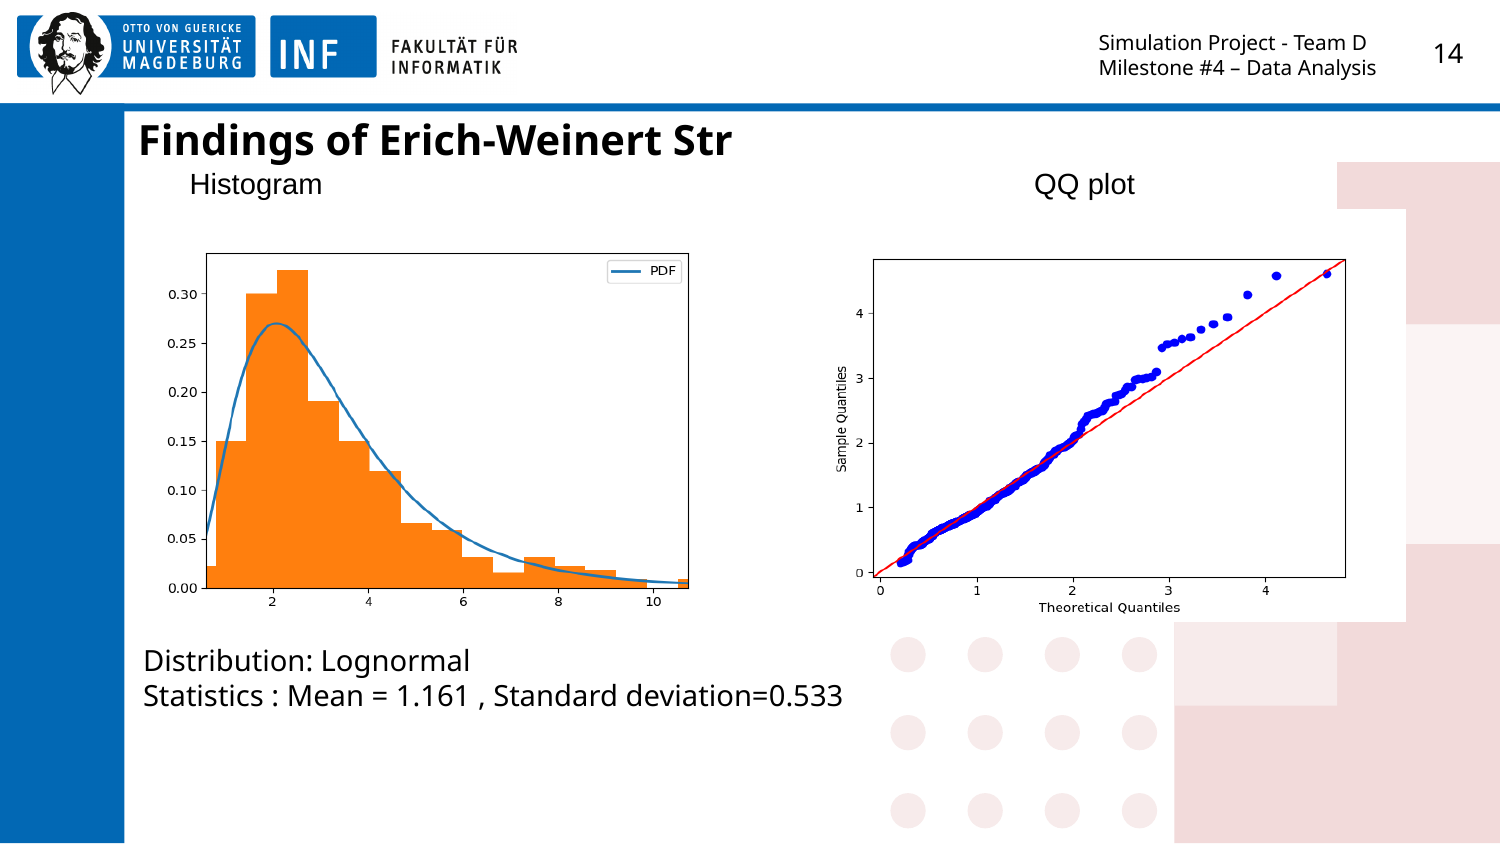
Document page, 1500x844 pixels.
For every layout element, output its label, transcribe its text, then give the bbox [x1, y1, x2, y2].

text_box Distribution: Lognormal Statistics : Mean = 1.161 , Standard deviation=0.533 [128, 634, 889, 720]
text_box QQ plot [1019, 158, 1299, 208]
text_box Simulation Project - Team D Milestone #4 – Data Analysis [1083, 14, 1434, 100]
slide_number ‹#› [1434, 21, 1479, 86]
picture [127, 201, 751, 636]
text_box Histogram [174, 158, 455, 200]
title Findings of Erich-Weinert Str [112, 99, 889, 209]
picture [796, 209, 1406, 622]
picture [17, 12, 517, 95]
